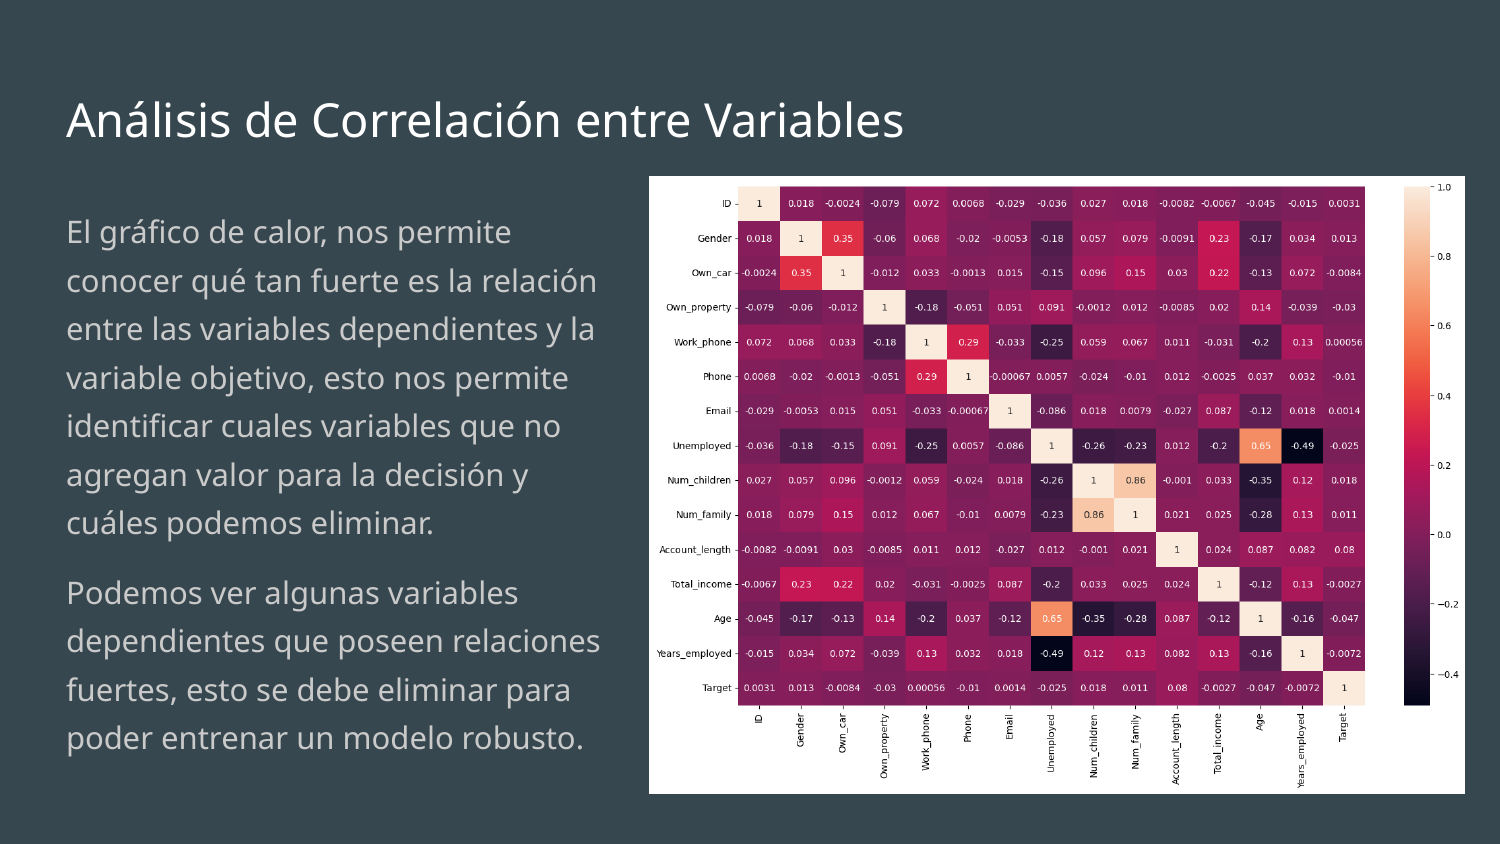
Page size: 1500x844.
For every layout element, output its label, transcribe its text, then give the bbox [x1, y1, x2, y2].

title Análisis de Correlación entre Variables [51, 72, 1449, 167]
picture [649, 176, 1465, 794]
list El gráfico de calor, nos permite conocer qué tan fuerte es la relación entre las variables dependientes y la variable objetivo, esto nos permite identificar cuales variables que no agregan valor para la decisión y cuáles podemos eliminar. Podemos ver algunas variables dependientes que poseen relaciones fuertes, esto se debe eliminar para poder entrenar un modelo robusto. [51, 189, 619, 806]
